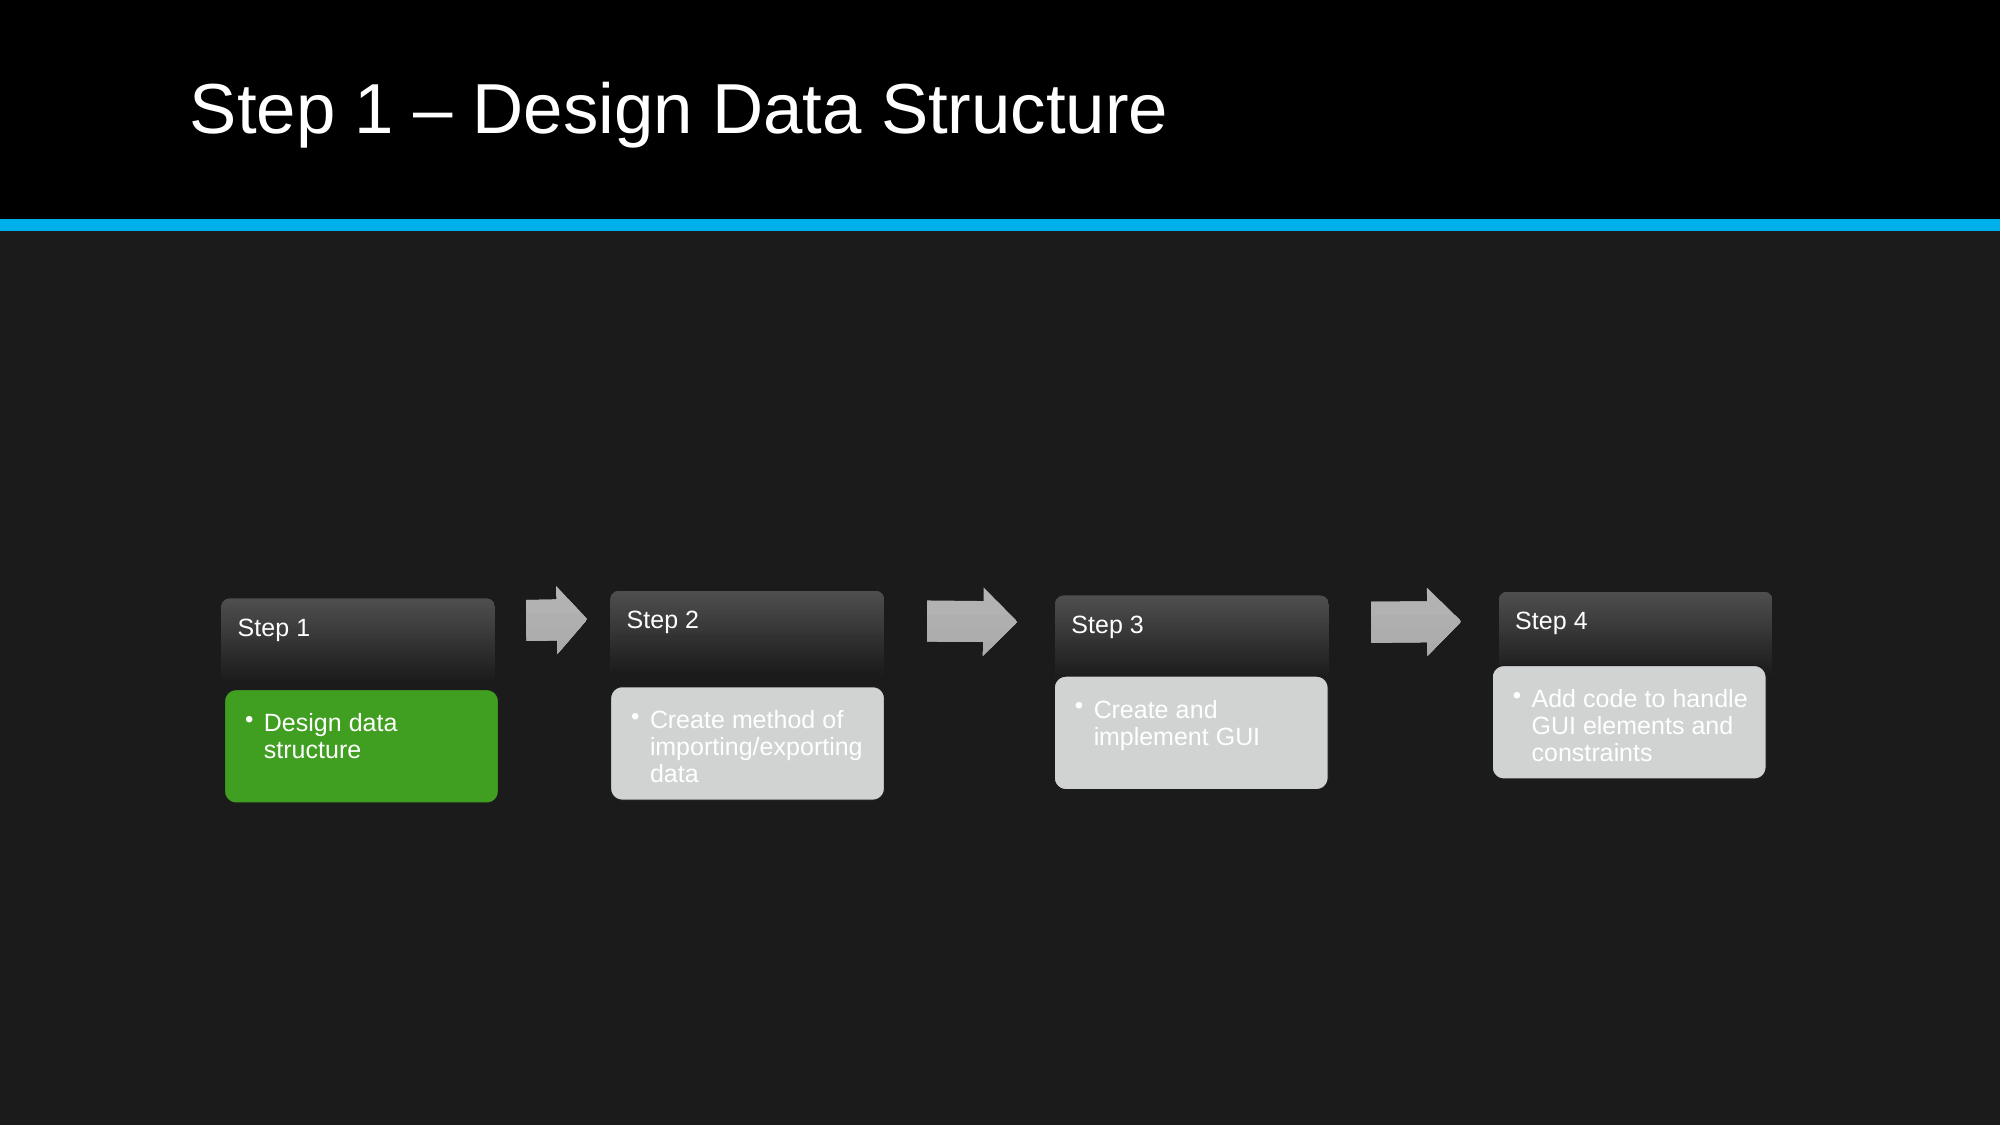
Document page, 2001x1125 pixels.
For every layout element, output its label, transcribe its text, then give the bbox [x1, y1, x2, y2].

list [174, 281, 1825, 1013]
title Step 1 – Design Data Structure [174, 20, 1825, 201]
